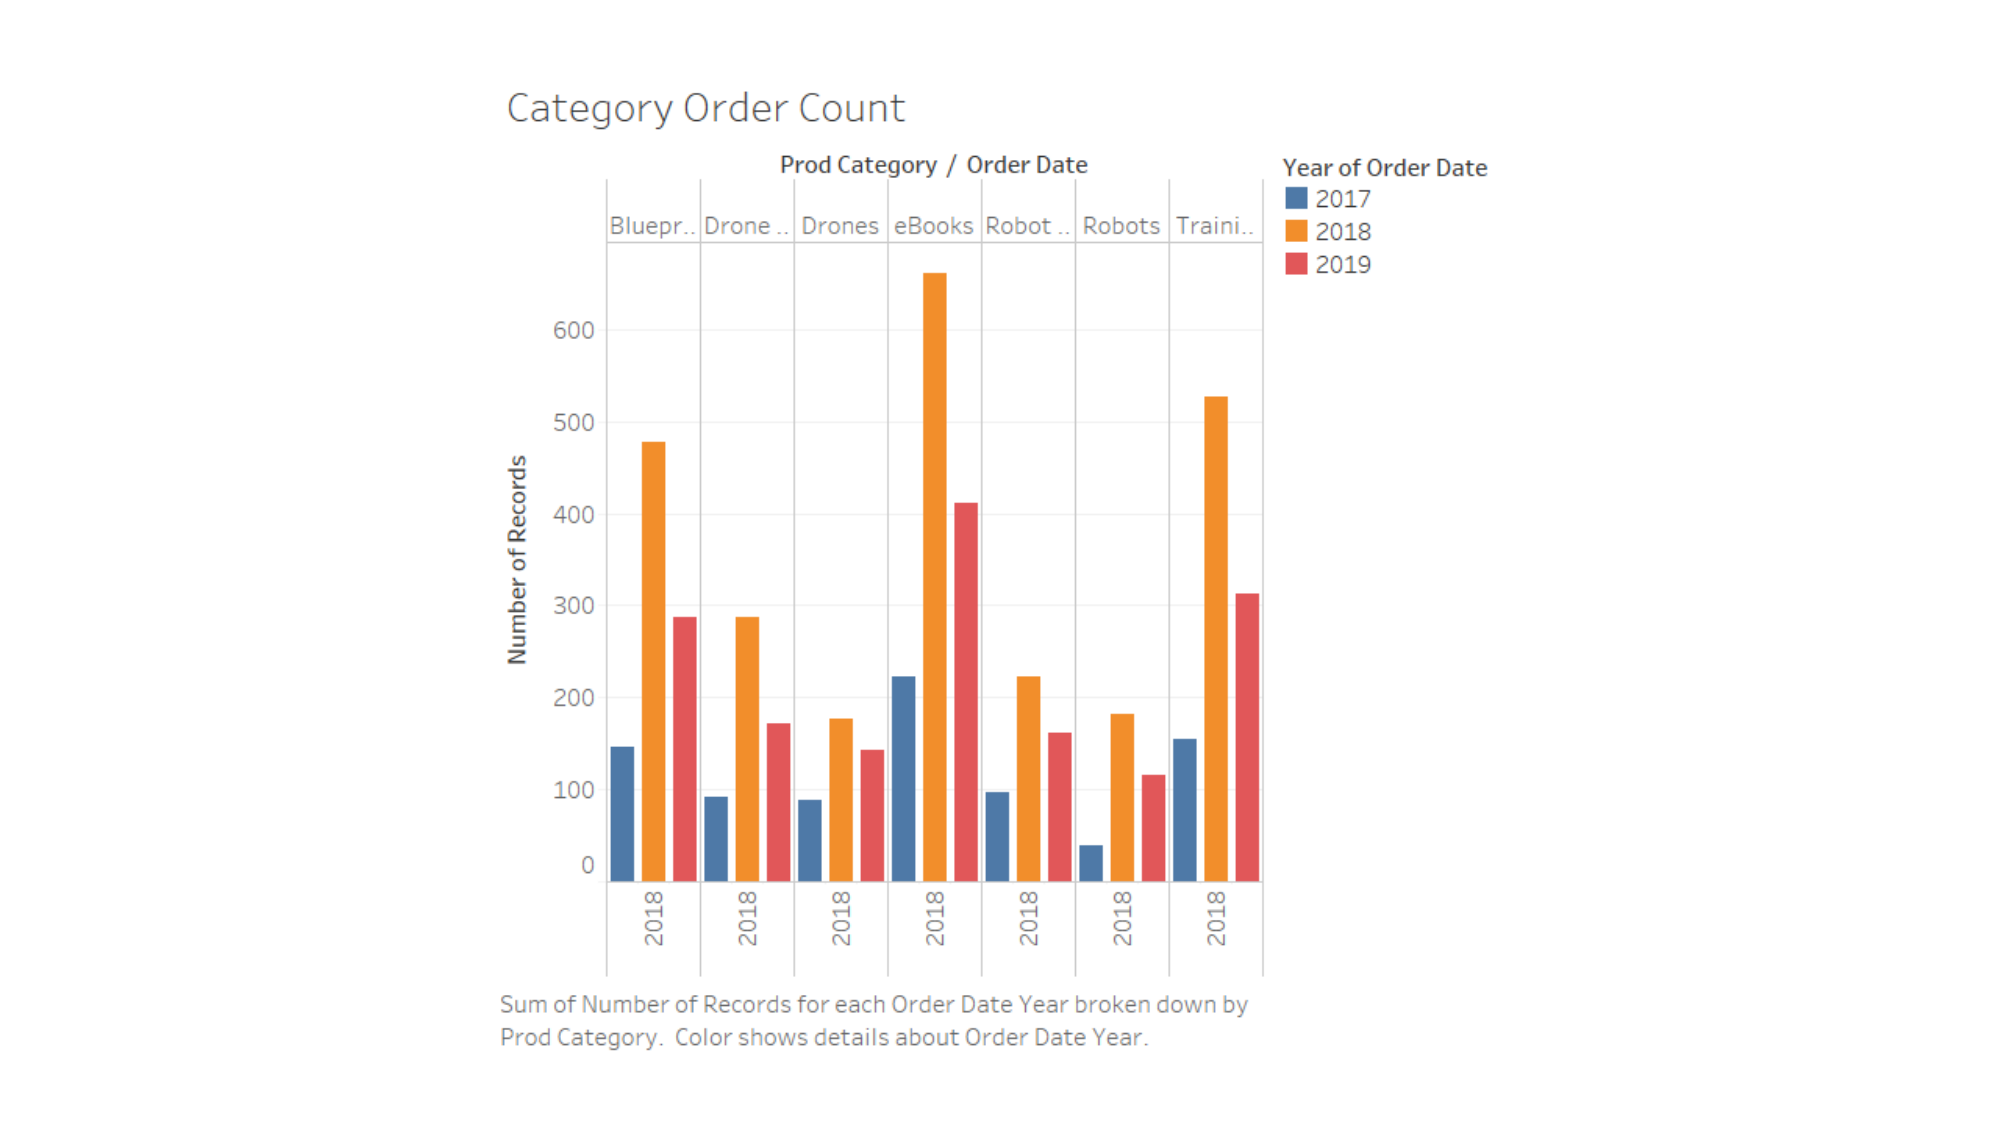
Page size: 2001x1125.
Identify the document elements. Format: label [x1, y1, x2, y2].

picture [499, 70, 1500, 1055]
